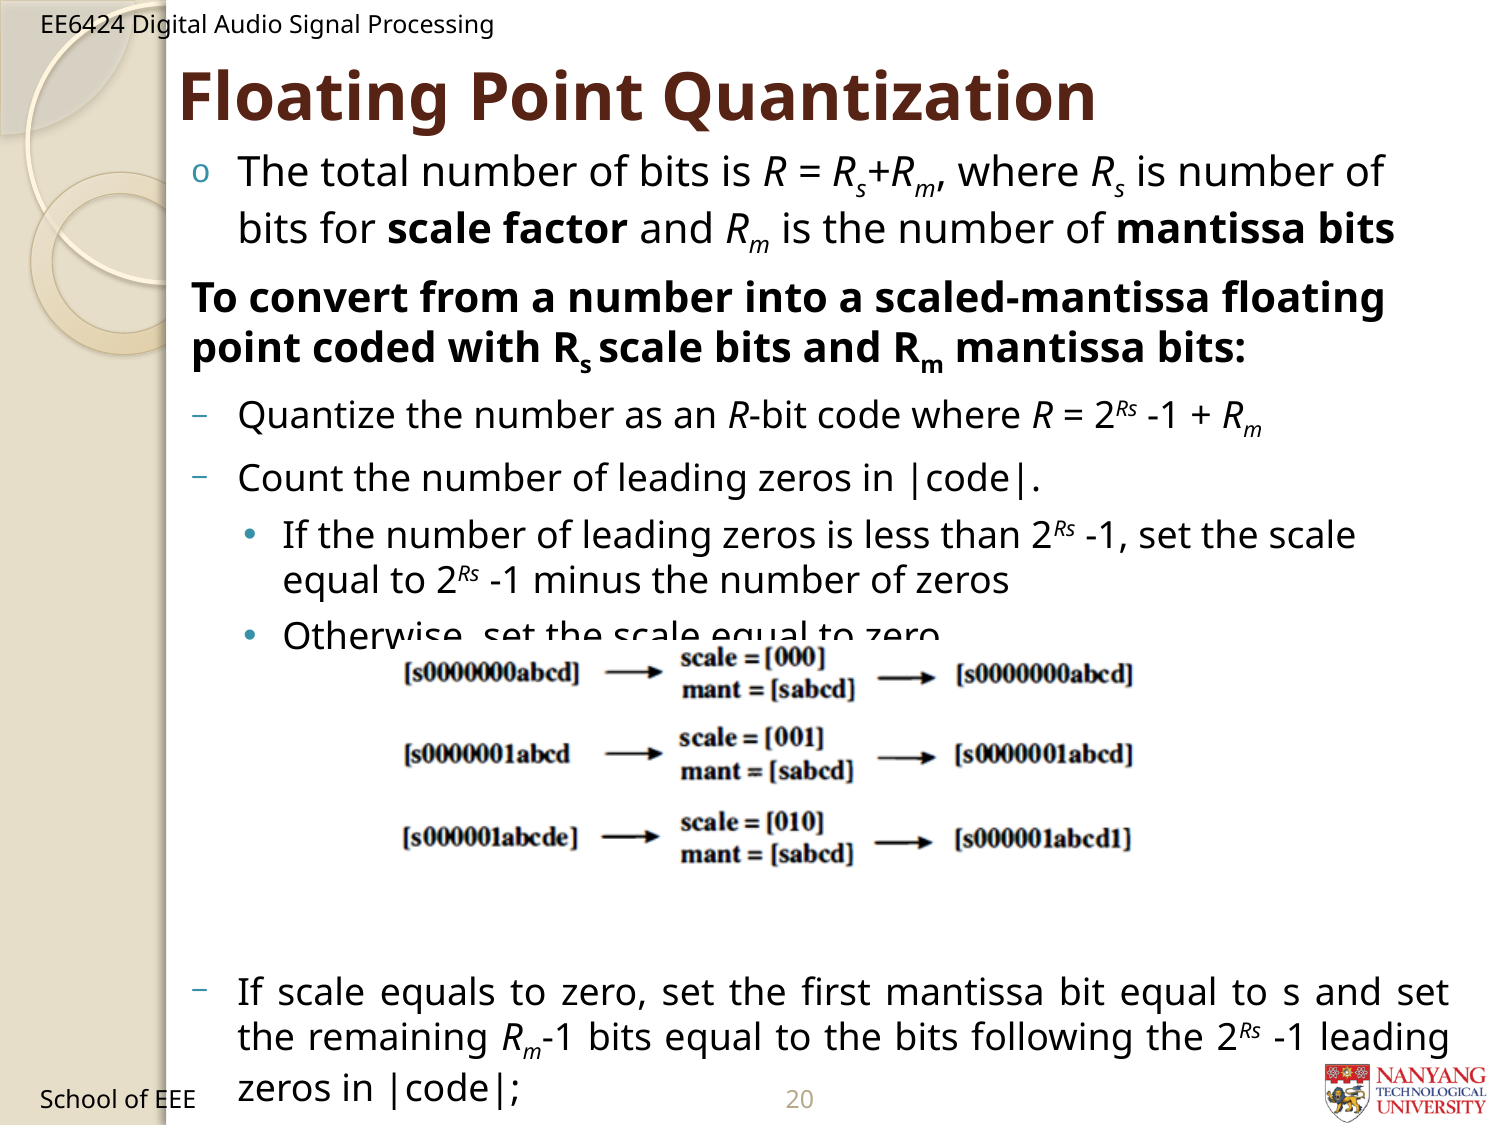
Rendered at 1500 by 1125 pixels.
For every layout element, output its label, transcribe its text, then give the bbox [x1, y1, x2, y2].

list The total number of bits is R = Rs+Rm, where Rs is number of bits for scale factor and Rm is the number of mantissa bits To convert from a number into a scaled-mantissa floating point coded with Rs scale bits and Rm mantissa bits: Quantize the number as an R-bit code where R = 2Rs -1 + Rm Count the number of leading zeros in |code|. If the number of leading zeros is less than 2Rs -1, set the scale equal to 2Rs -1 minus the number of zeros Otherwise, set the scale equal to zero If scale equals to zero, set the first mantissa bit equal to s and set the remaining Rm-1 bits equal to the bits following the 2Rs -1 leading zeros in |code|; Otherwise, set the first mantissa bit equal to s and set the remaining Rm-1 bits equal to the bits following the leading zeros (omitting the leading one). [162, 137, 1466, 1075]
slide_number 94 [762, 1046, 838, 1125]
title Floating Point Quantization [162, 0, 1393, 137]
picture [400, 640, 1143, 876]
footer School of EEE [24, 1046, 500, 1125]
picture [1321, 1061, 1488, 1125]
